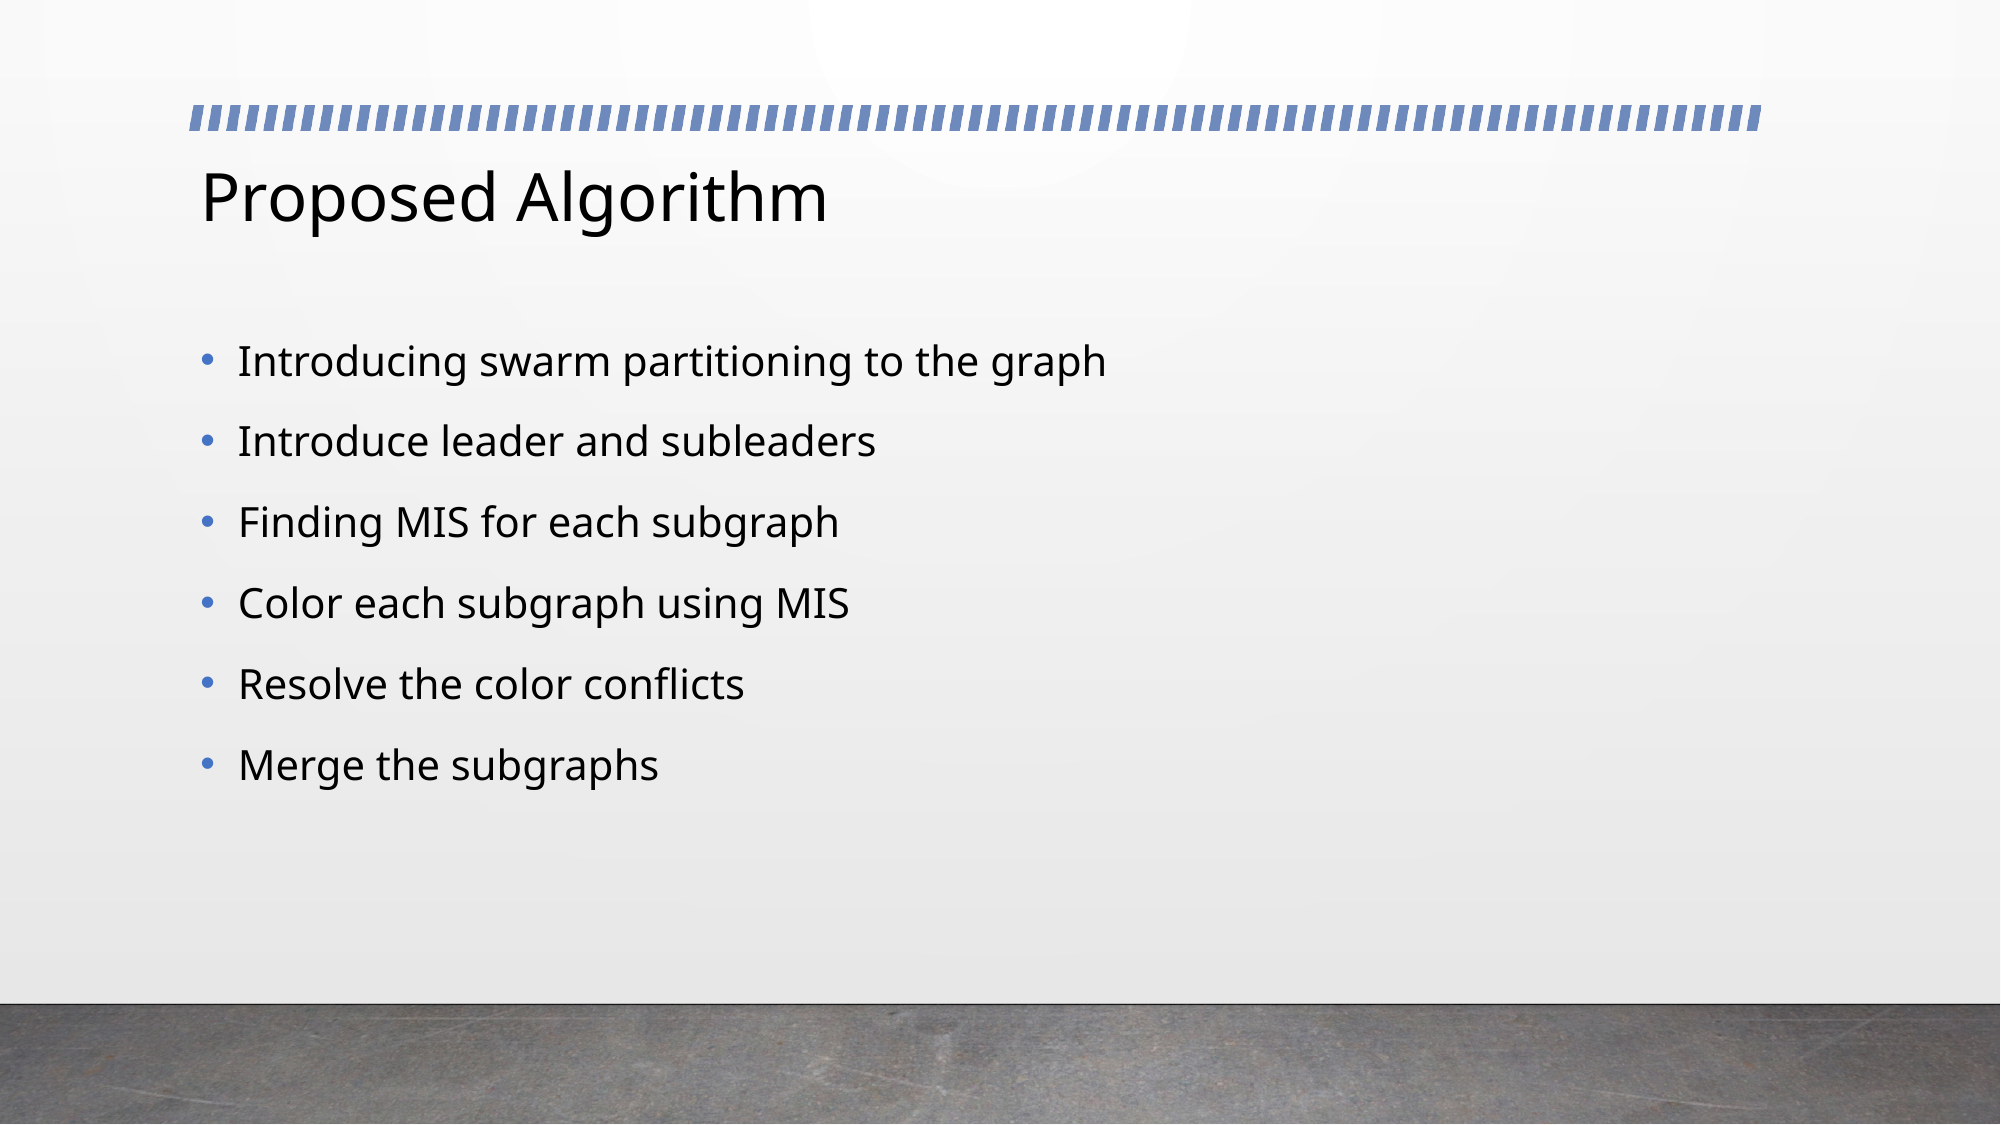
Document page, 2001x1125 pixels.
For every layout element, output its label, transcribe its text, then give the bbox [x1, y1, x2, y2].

list Introducing swarm partitioning to the graph Introduce leader and subleaders Finding MIS for each subgraph Color each subgraph using MIS Resolve the color conflicts Merge the subgraphs [185, 316, 1761, 858]
picture [0, 1004, 2000, 1124]
title Proposed Algorithm [185, 156, 1761, 316]
